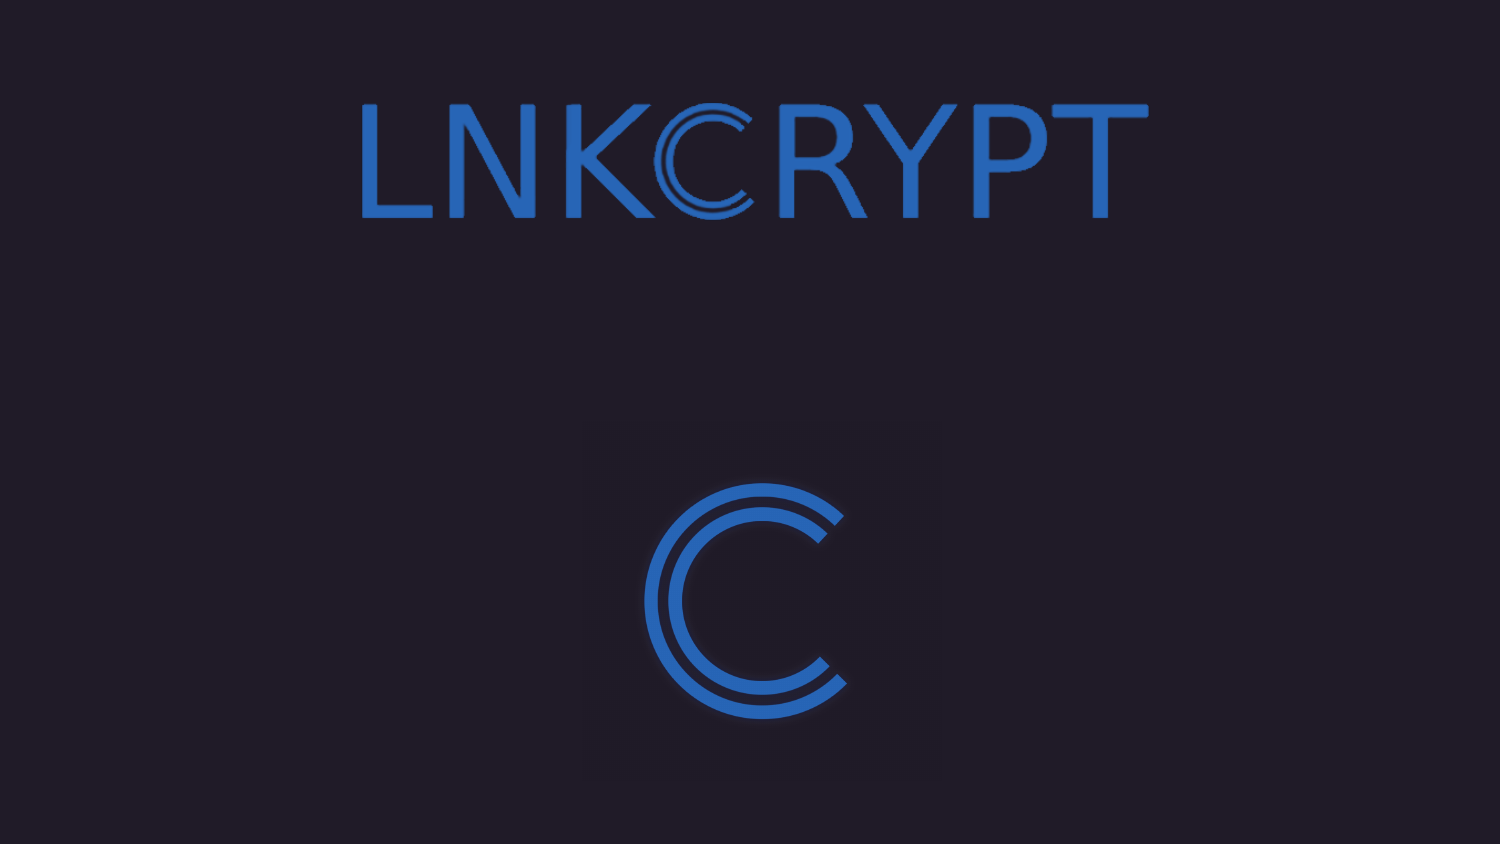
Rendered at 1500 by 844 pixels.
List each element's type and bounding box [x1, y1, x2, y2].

picture [251, 0, 1249, 782]
